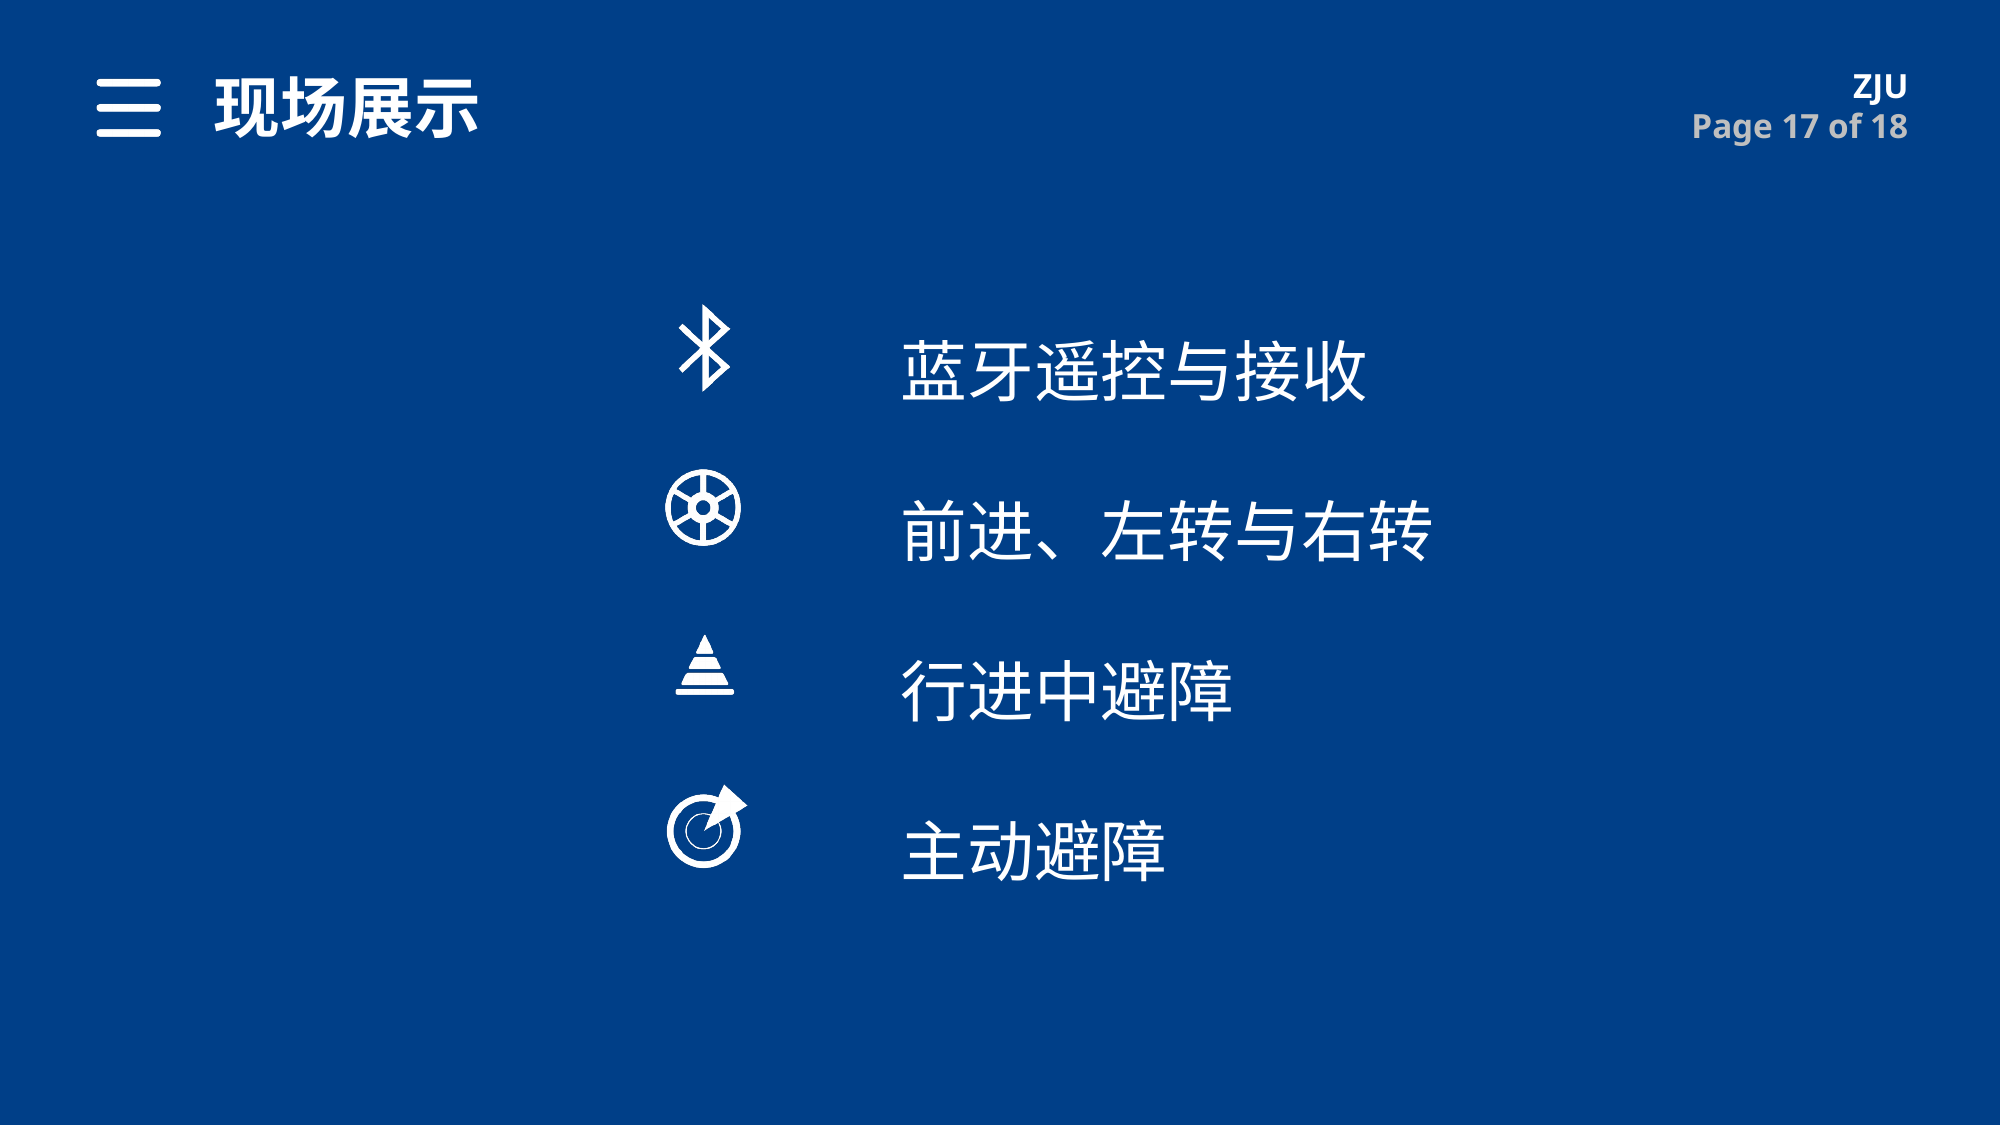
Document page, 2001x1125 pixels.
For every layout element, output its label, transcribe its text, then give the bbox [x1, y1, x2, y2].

picture [652, 615, 754, 708]
picture [80, 57, 177, 155]
text_box 蓝牙遥控与接收 前进、左转与右转 行进中避障 主动避障 [886, 242, 1450, 898]
picture [652, 297, 754, 400]
picture [659, 778, 755, 874]
text_box 现场展示 [199, 58, 496, 153]
picture [664, 469, 741, 546]
text_box ZJU Page 17 of 18 [1676, 57, 1924, 153]
